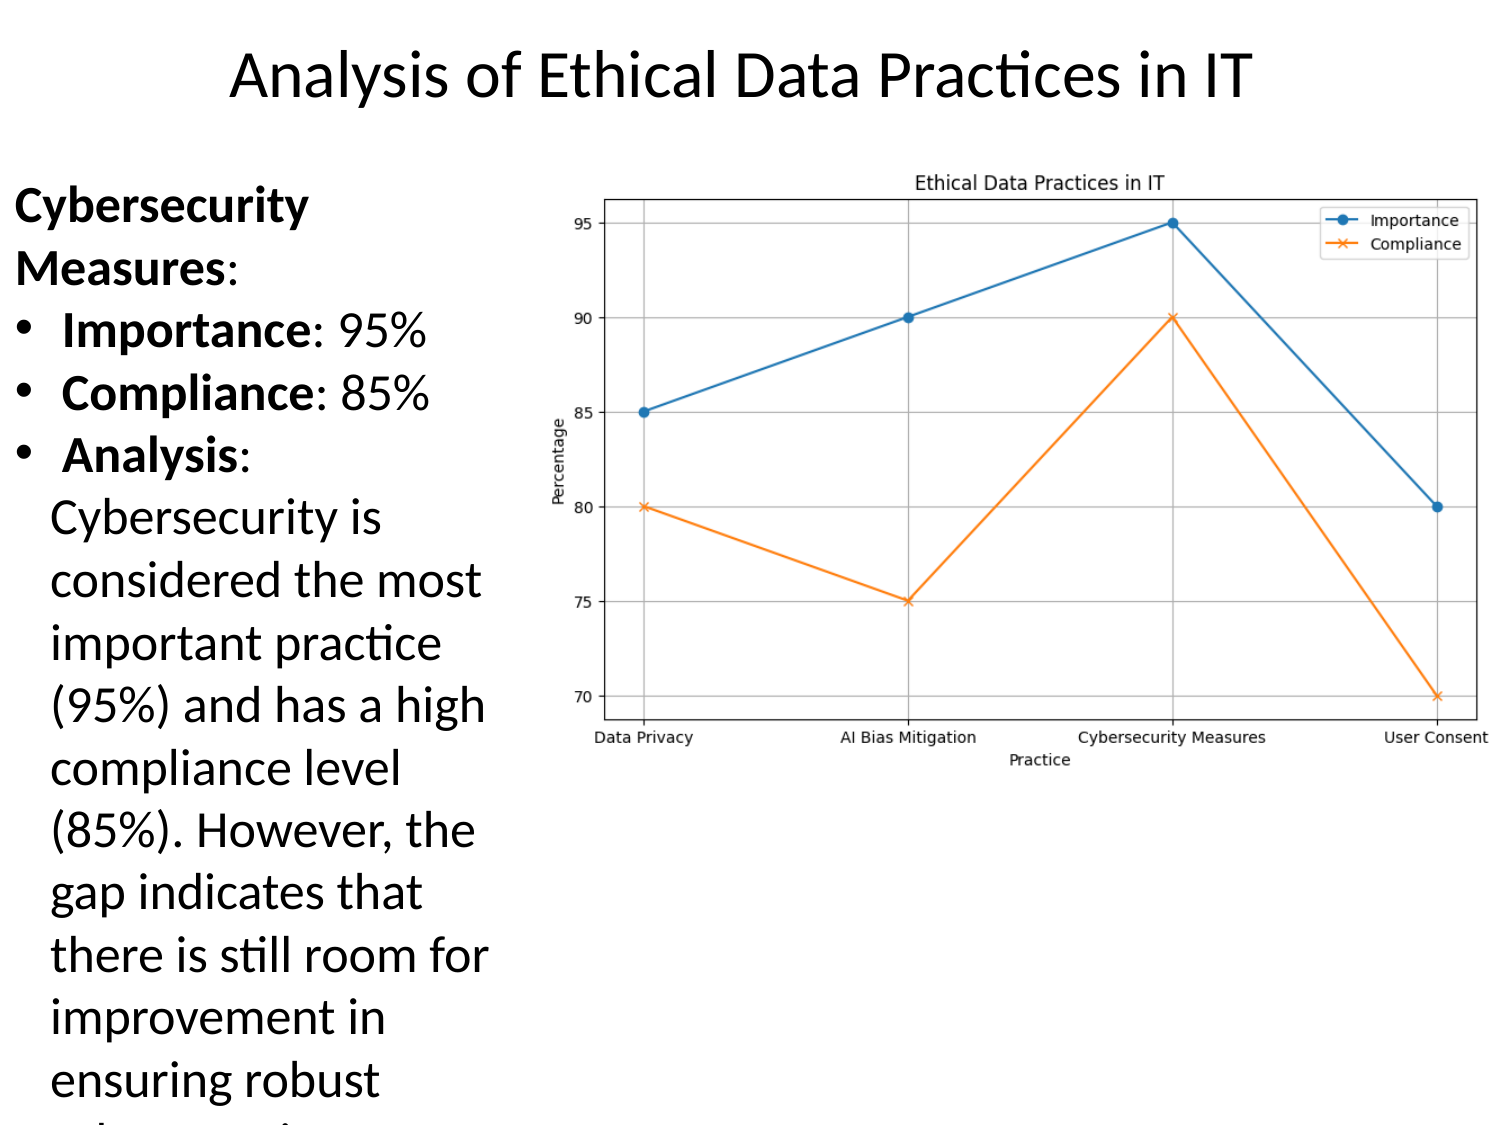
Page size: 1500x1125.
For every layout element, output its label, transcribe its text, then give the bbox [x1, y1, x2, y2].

picture [539, 162, 1500, 779]
text_box Cybersecurity Measures: Importance: 95% Compliance: 85% Analysis: Cybersecurity is considered the most important practice (95%) and has a high compliance level (85%). However, the gap indicates that there is still room for improvement in ensuring robust cybersecurity measures. [0, 163, 557, 1125]
title Analysis of Ethical Data Practices in IT [0, 21, 1500, 119]
